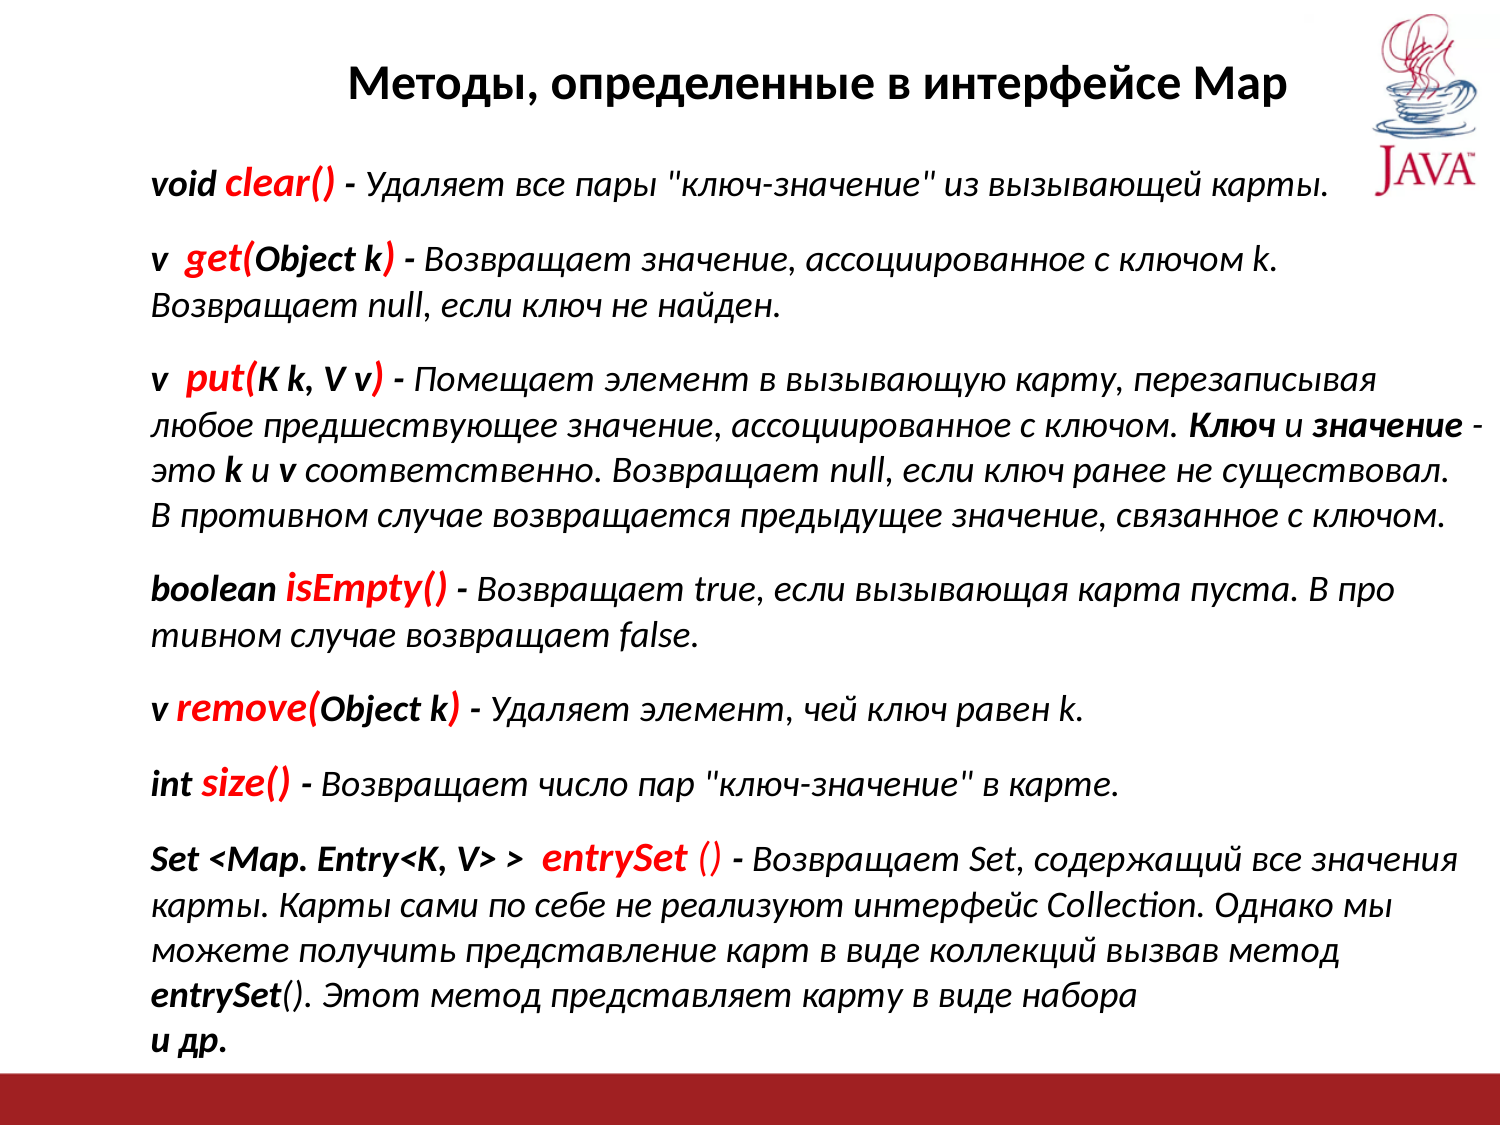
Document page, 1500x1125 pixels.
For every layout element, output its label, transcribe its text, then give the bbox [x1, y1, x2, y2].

picture [0, 0, 1500, 1125]
text_box Методы, определенные в интерфейсе Мар void clear() - Удаляет все пары "ключ-значение" из вызывающей карты. v get(Object k) - Возвращает значение, ассоциированное с ключом k. Возвращает null, если ключ не найден. v pиt(К k, V v) - Помещает элемент в вызывающую карту, перезаписывая любое предшествующее значение, ассоциированное с ключом. Ключ и значение - это k и v соответственно. Возвращает null, если ключ ранее не cуществовал. В противном случае возвращается предыдущее значение, связанное с ключом. boolean isEmpty() - Возвращает true, если вызывающая карта пуста. В про тивном случае возвращает false. v remove(Object k) - Удаляет элемент, чей ключ равен k. int size() - Возвращает число пар "ключ-значение" в карте. Set <Map. Entry<K, V> > entrySet () - Возвращает Set, содержащий все значения карты. Карты сами по себе не реализуют интерфейс Collection. Однако мы можете получить представление карт в виде коллекций вызвав метод entrySet(). Этот метод представляет карту в виде набора и др. [135, 42, 1500, 1068]
